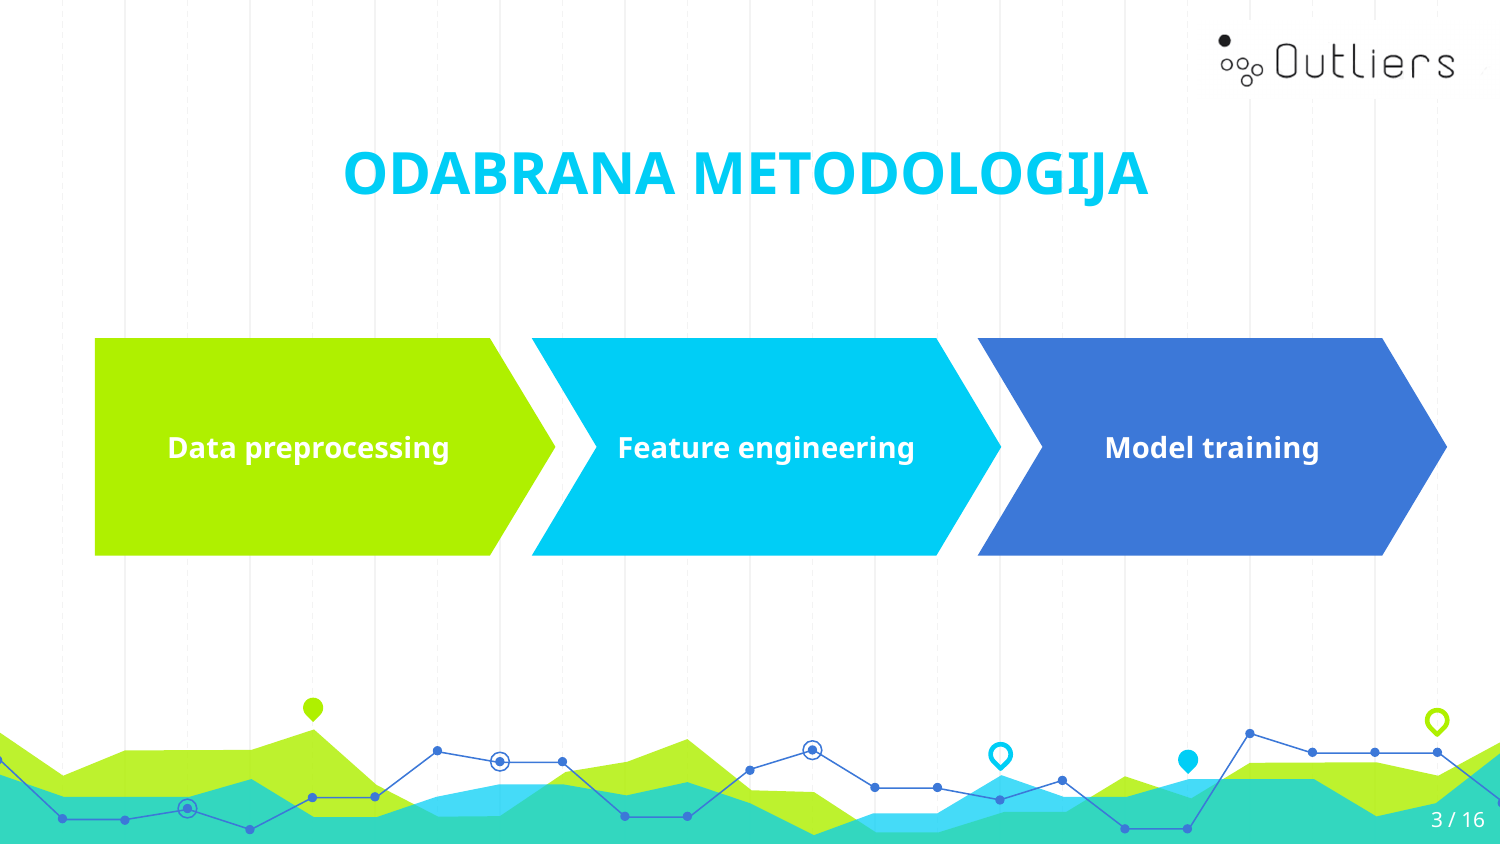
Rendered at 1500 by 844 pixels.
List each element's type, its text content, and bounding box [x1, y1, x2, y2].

title ODABRANA METODOLOGIJA [171, 103, 1320, 222]
text_box Data preprocessing [94, 338, 556, 556]
text_box Feature engineering [531, 338, 1002, 556]
slide_number 3 / 16 [1410, 791, 1500, 844]
picture [1197, 20, 1500, 99]
text_box Model training [977, 338, 1448, 556]
